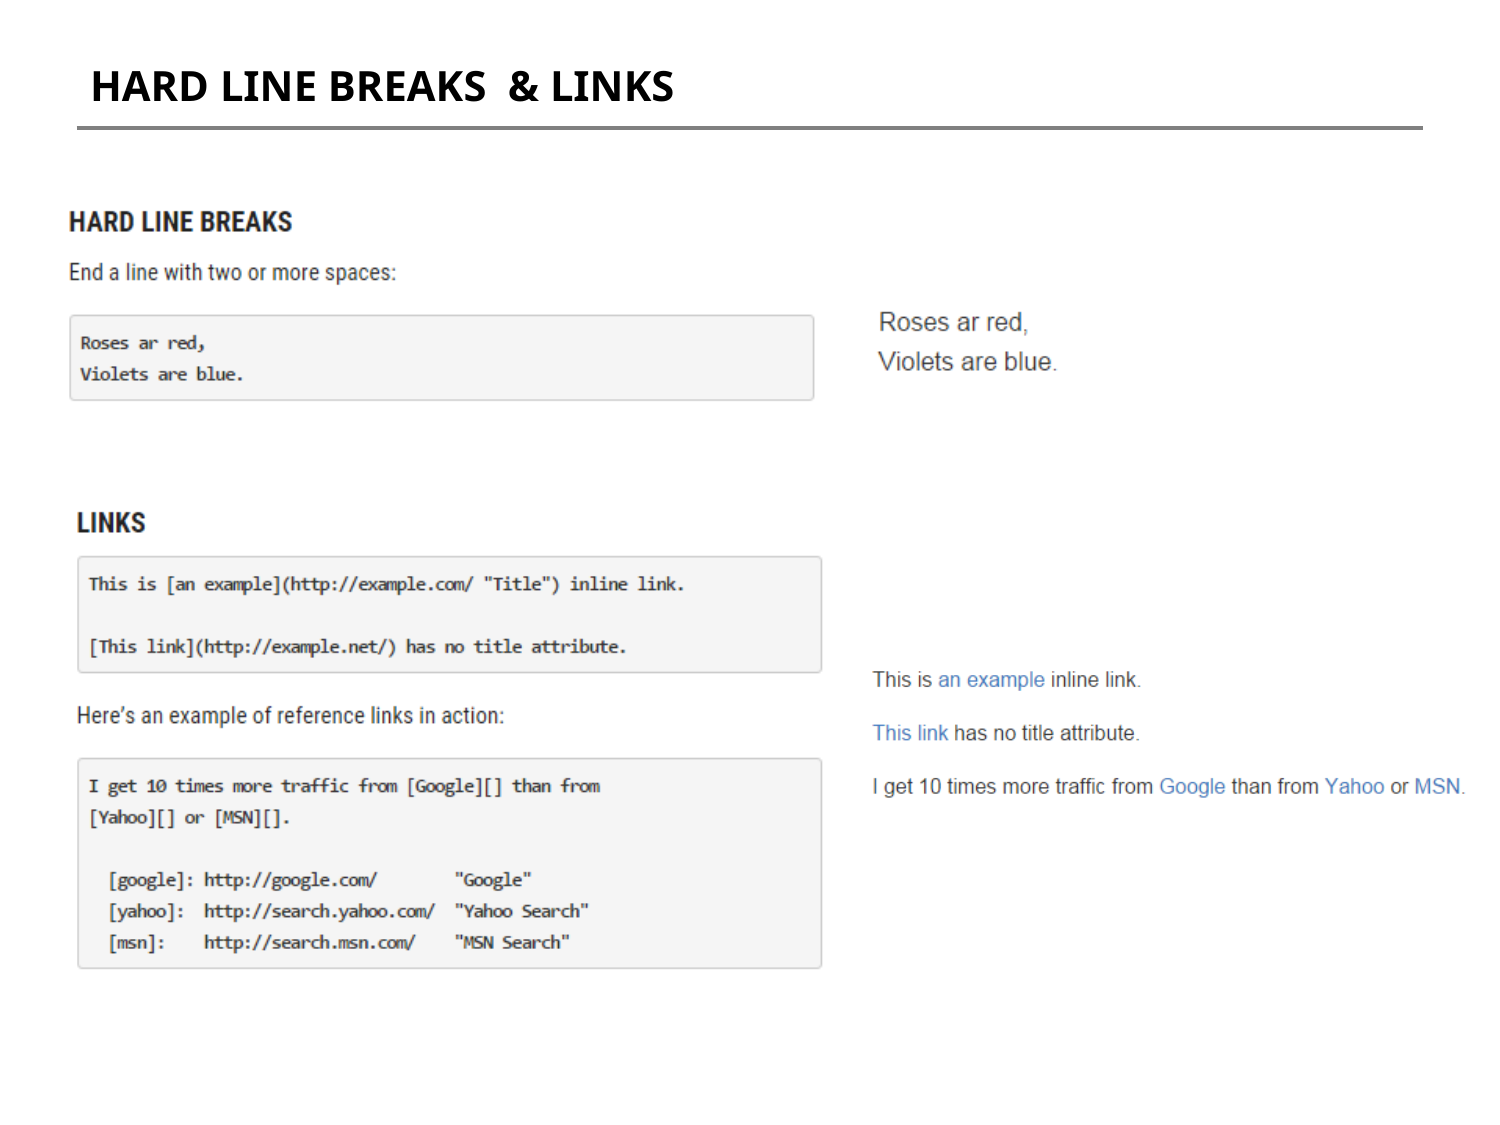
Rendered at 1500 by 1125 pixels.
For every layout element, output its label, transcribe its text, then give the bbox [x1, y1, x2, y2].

picture [76, 503, 835, 974]
title HARD LINE BREAKS & LINKS [75, 45, 1425, 126]
picture [867, 298, 1175, 385]
picture [866, 661, 1495, 816]
picture [54, 202, 835, 409]
